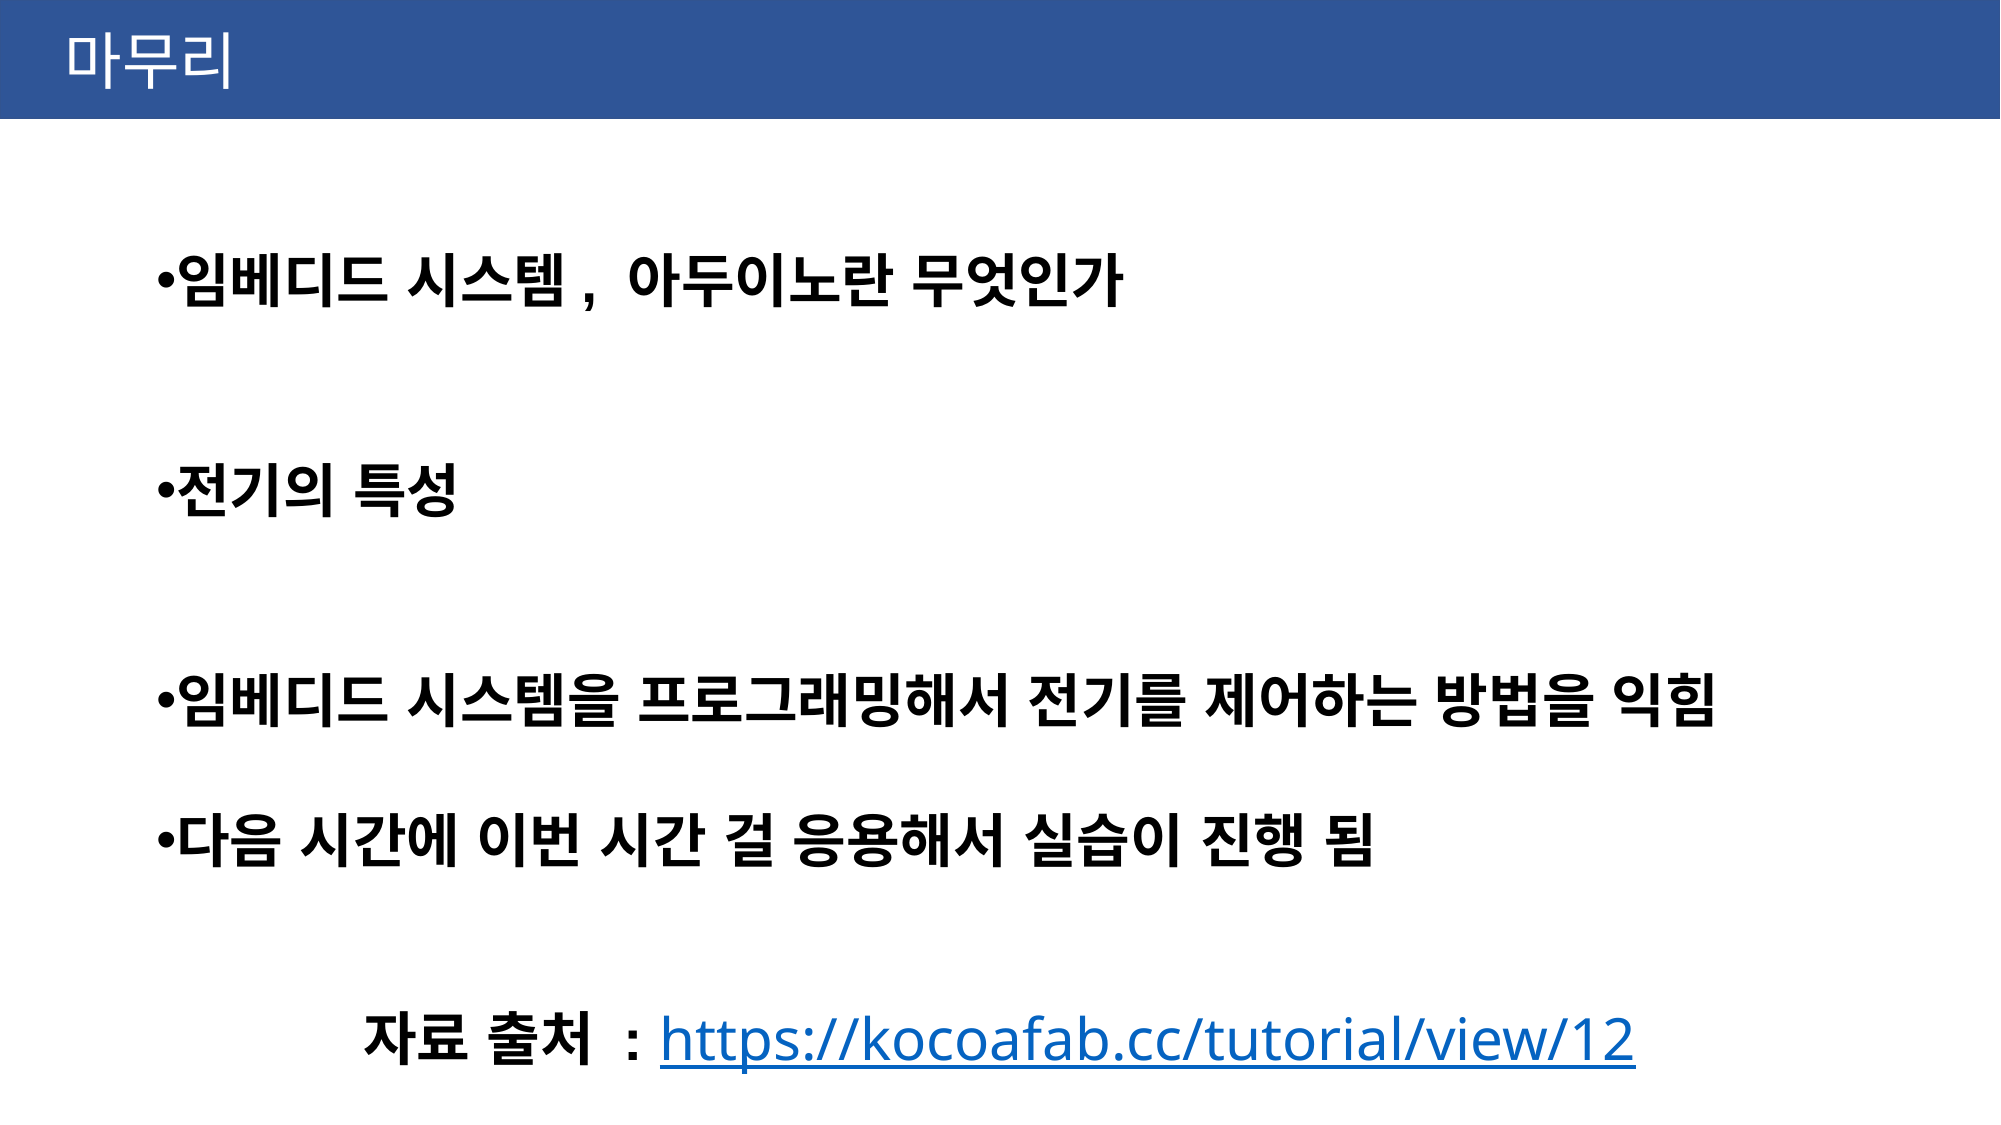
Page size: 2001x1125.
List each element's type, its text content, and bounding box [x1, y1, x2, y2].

text_box 자료 출처 : https://kocoafab.cc/tutorial/view/12 [141, 994, 1859, 1089]
text_box 임베디드 시스템, 아두이노란 무엇인가 전기의 특성 임베디드 시스템을 프로그래밍해서 전기를 제어하는 방법을 익힘 다음 시간에 이번 시간 걸 응용해서 실습이 진행 됨 [141, 236, 1859, 882]
text_box 마무리 [0, 0, 2000, 119]
